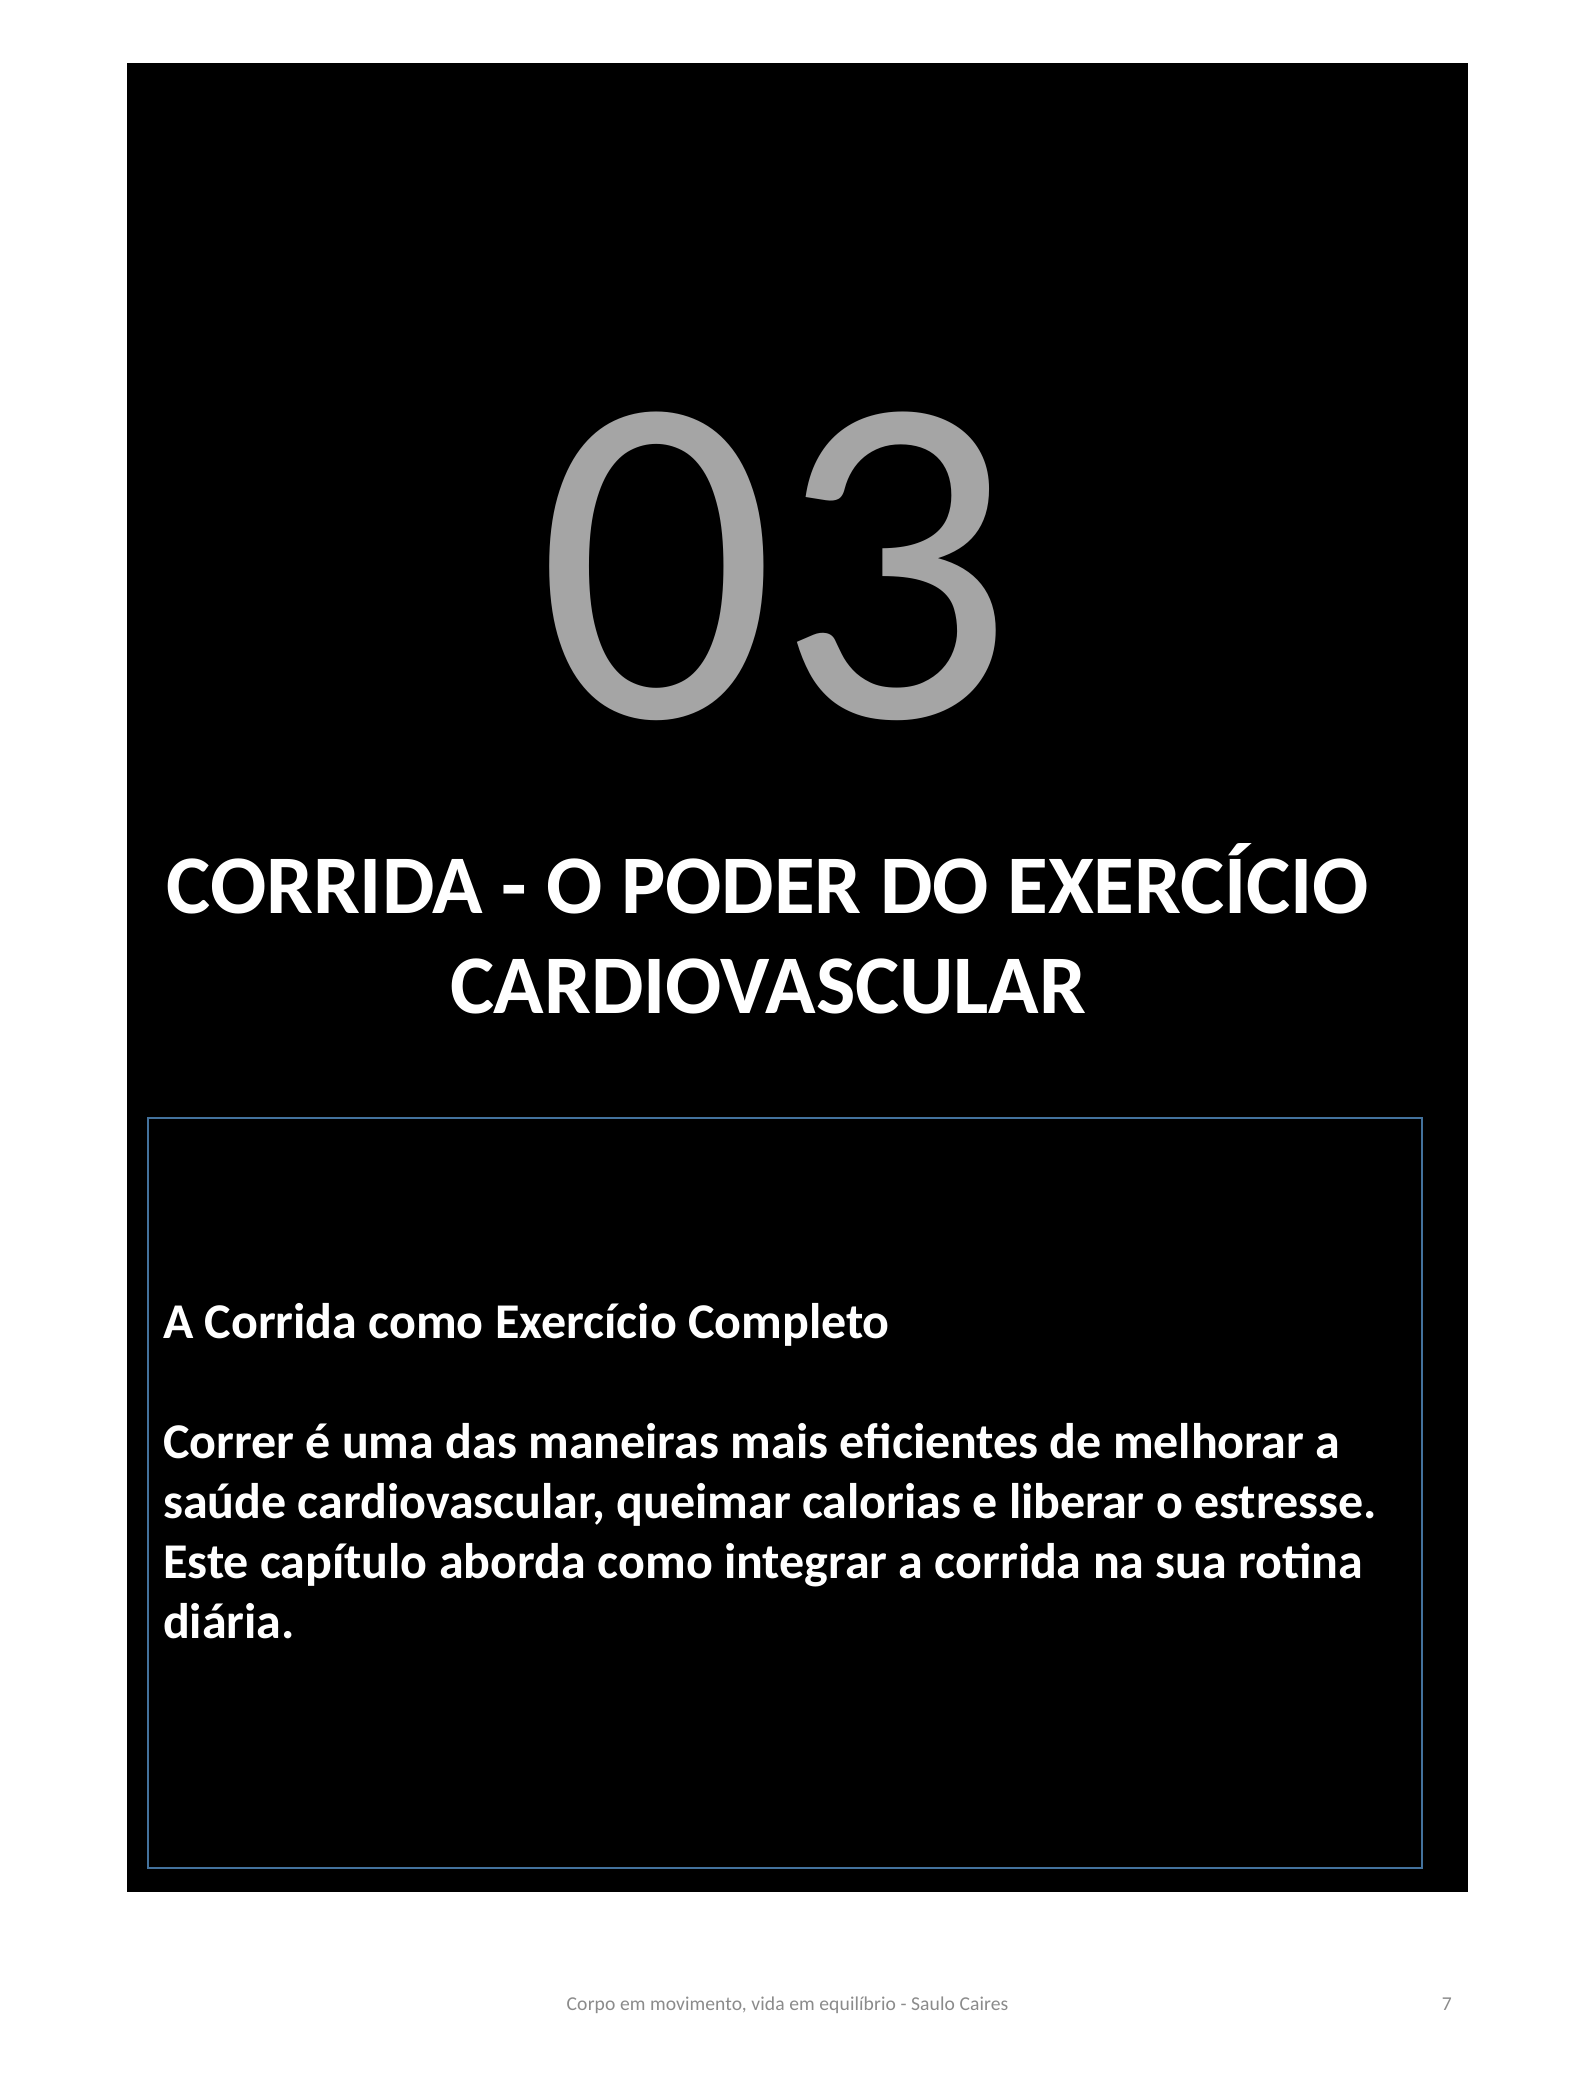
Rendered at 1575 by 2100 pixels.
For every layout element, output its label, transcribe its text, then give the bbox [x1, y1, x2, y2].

text_box Corrida - O Poder do Exercício Cardiovascular [147, 763, 1389, 1098]
slide_number 7 [1112, 1946, 1467, 2059]
text_box 03 [162, 255, 1389, 804]
text_box A Corrida como Exercício Completo Correr é uma das maneiras mais eficientes de melhorar a saúde cardiovascular, queimar calorias e liberar o estresse. Este capítulo aborda como integrar a corrida na sua rotina diária. [147, 1117, 1423, 1869]
footer Corpo em movimento, vida em equilíbrio - Saulo Caires [521, 1946, 1054, 2059]
text_box [127, 63, 1468, 1892]
